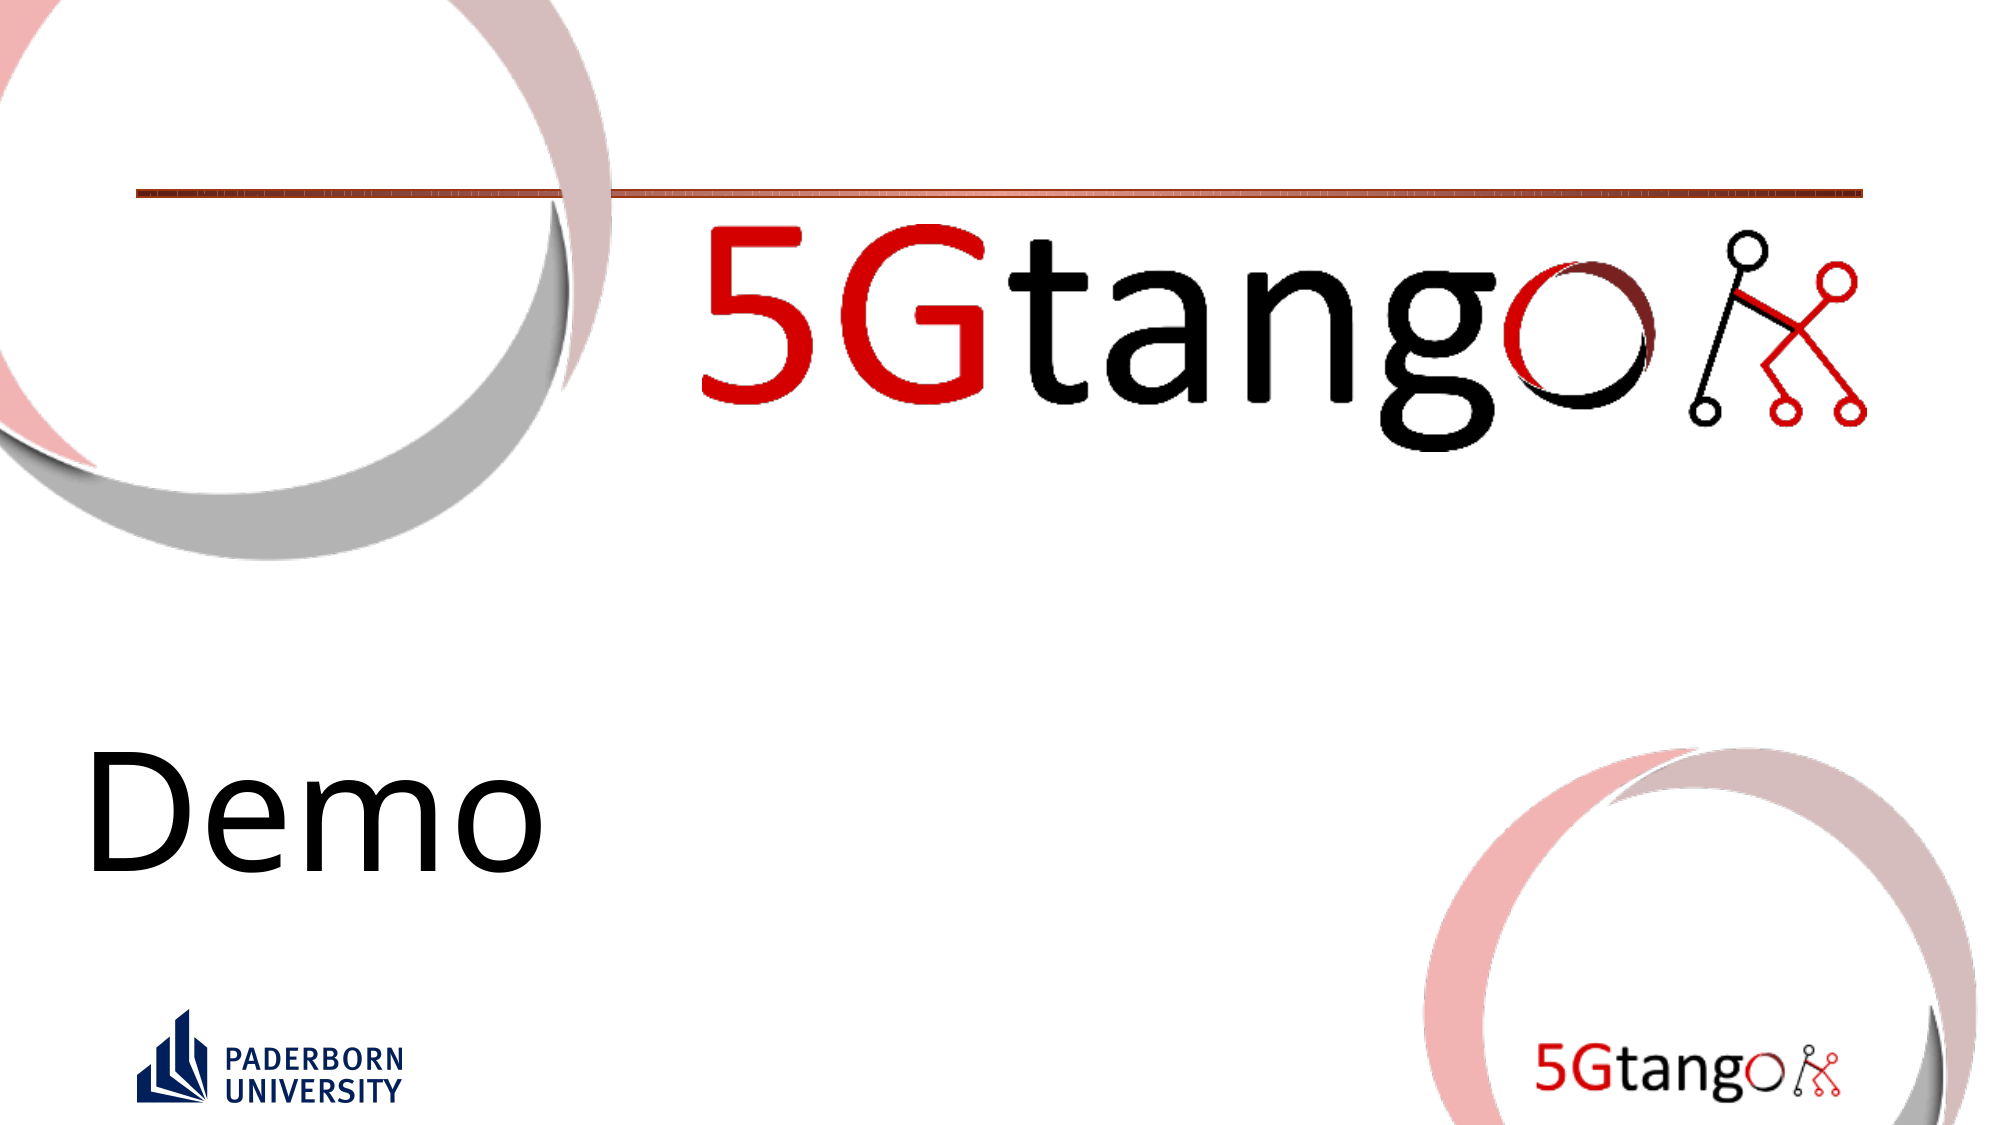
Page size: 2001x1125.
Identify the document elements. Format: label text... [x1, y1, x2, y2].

picture [137, 1009, 402, 1103]
picture [0, 0, 682, 759]
picture [702, 224, 1867, 452]
title Demo [63, 776, 1407, 915]
picture [1406, 610, 2001, 1125]
